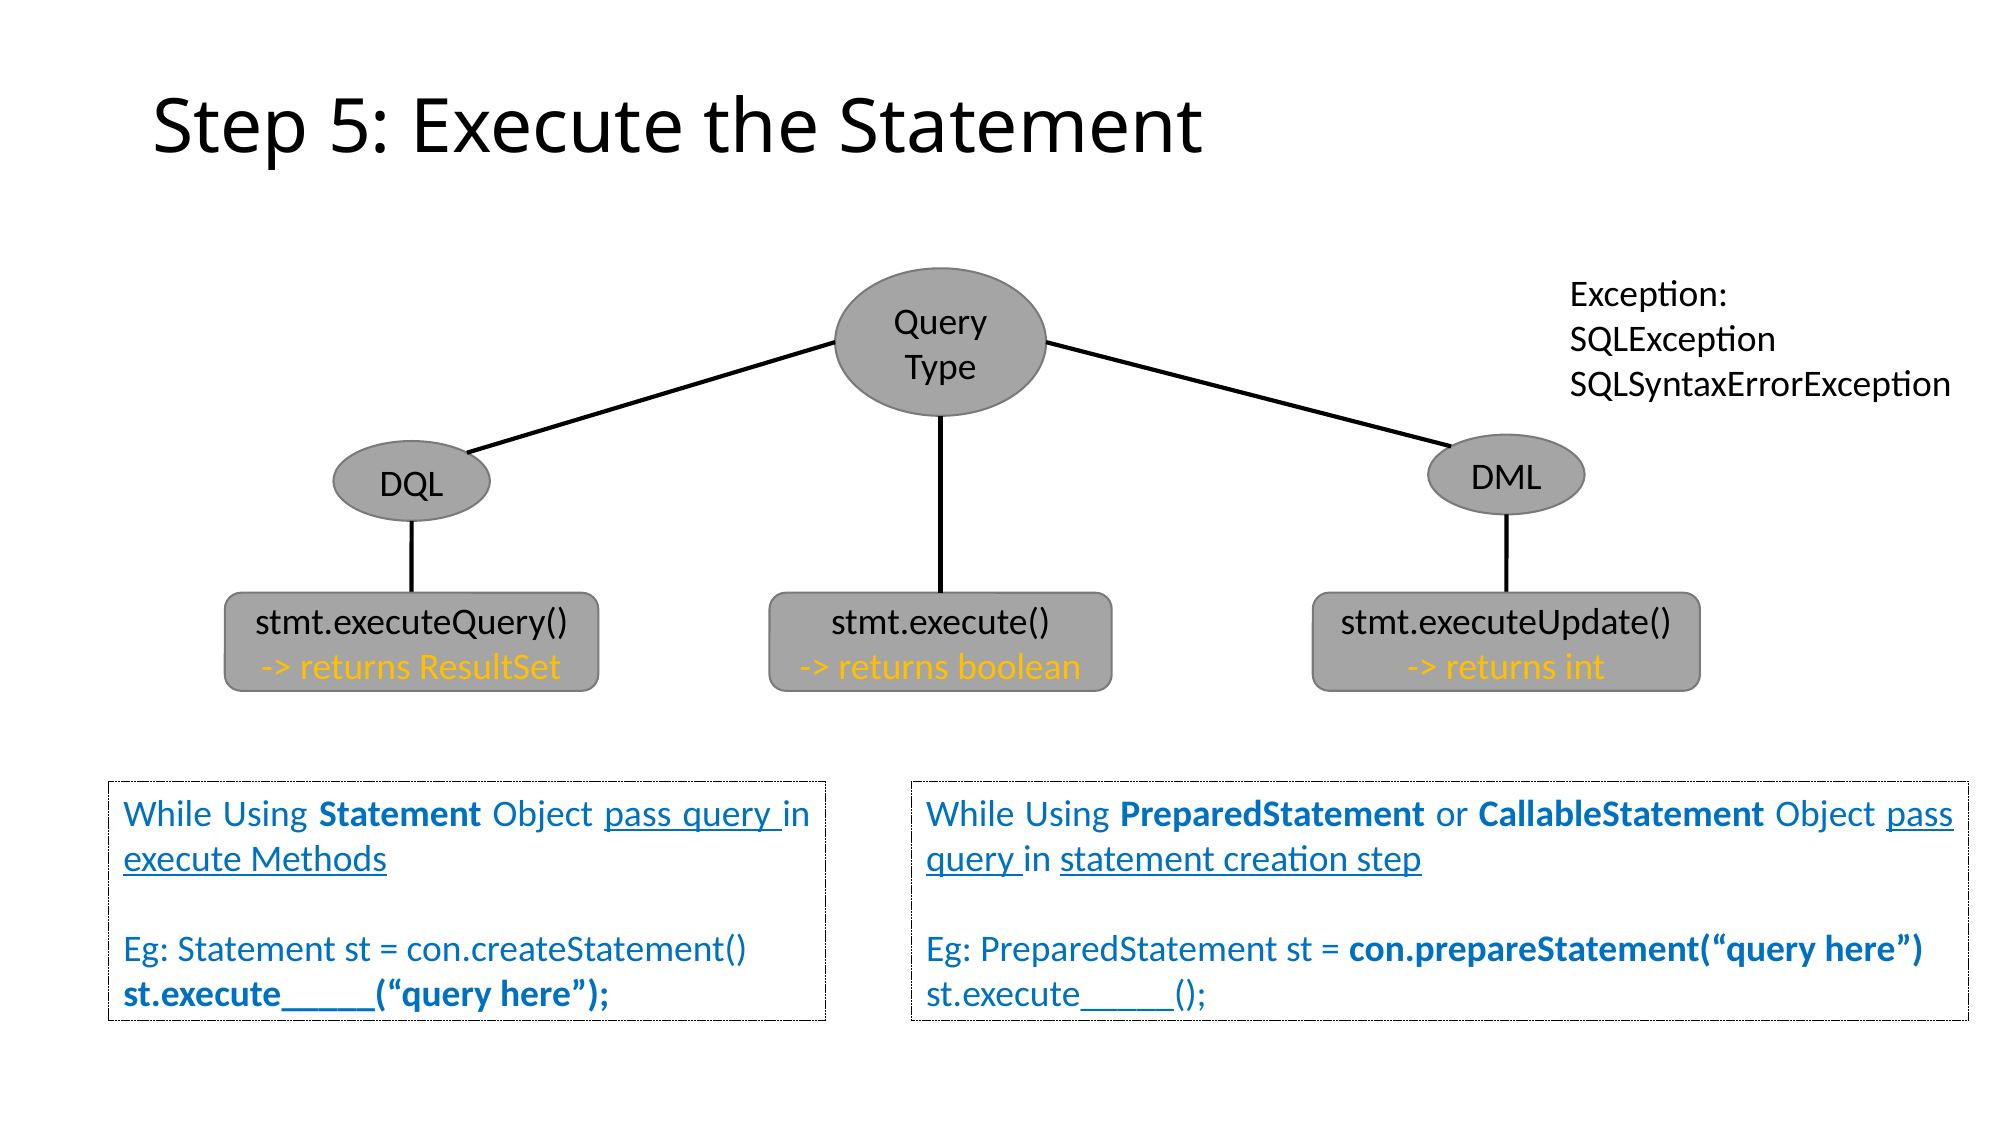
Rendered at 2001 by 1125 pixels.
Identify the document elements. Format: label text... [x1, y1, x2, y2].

text_box DML [1427, 433, 1586, 516]
text_box stmt.executeUpdate() -> returns int [1311, 591, 1701, 692]
text_box While Using Statement Object pass query in execute Methods Eg: Statement st = con.createStatement() st.execute_____(“query here”); [108, 781, 826, 1021]
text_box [466, 342, 836, 453]
text_box Exception: SQLException SQLSyntaxErrorException [1555, 261, 1967, 412]
text_box While Using PreparedStatement or CallableStatement Object pass query in statement creation step Eg: PreparedStatement st = con.prepareStatement(“query here”) st.execute_____(); [911, 781, 1969, 1021]
text_box Step 5: Execute the Statement [137, 80, 1863, 227]
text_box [1046, 342, 1452, 447]
text_box stmt.executeQuery() -> returns ResultSet [223, 591, 600, 692]
text_box stmt.execute() -> returns boolean [768, 591, 1113, 692]
text_box Query Type [834, 267, 1048, 417]
text_box DQL [332, 439, 491, 522]
